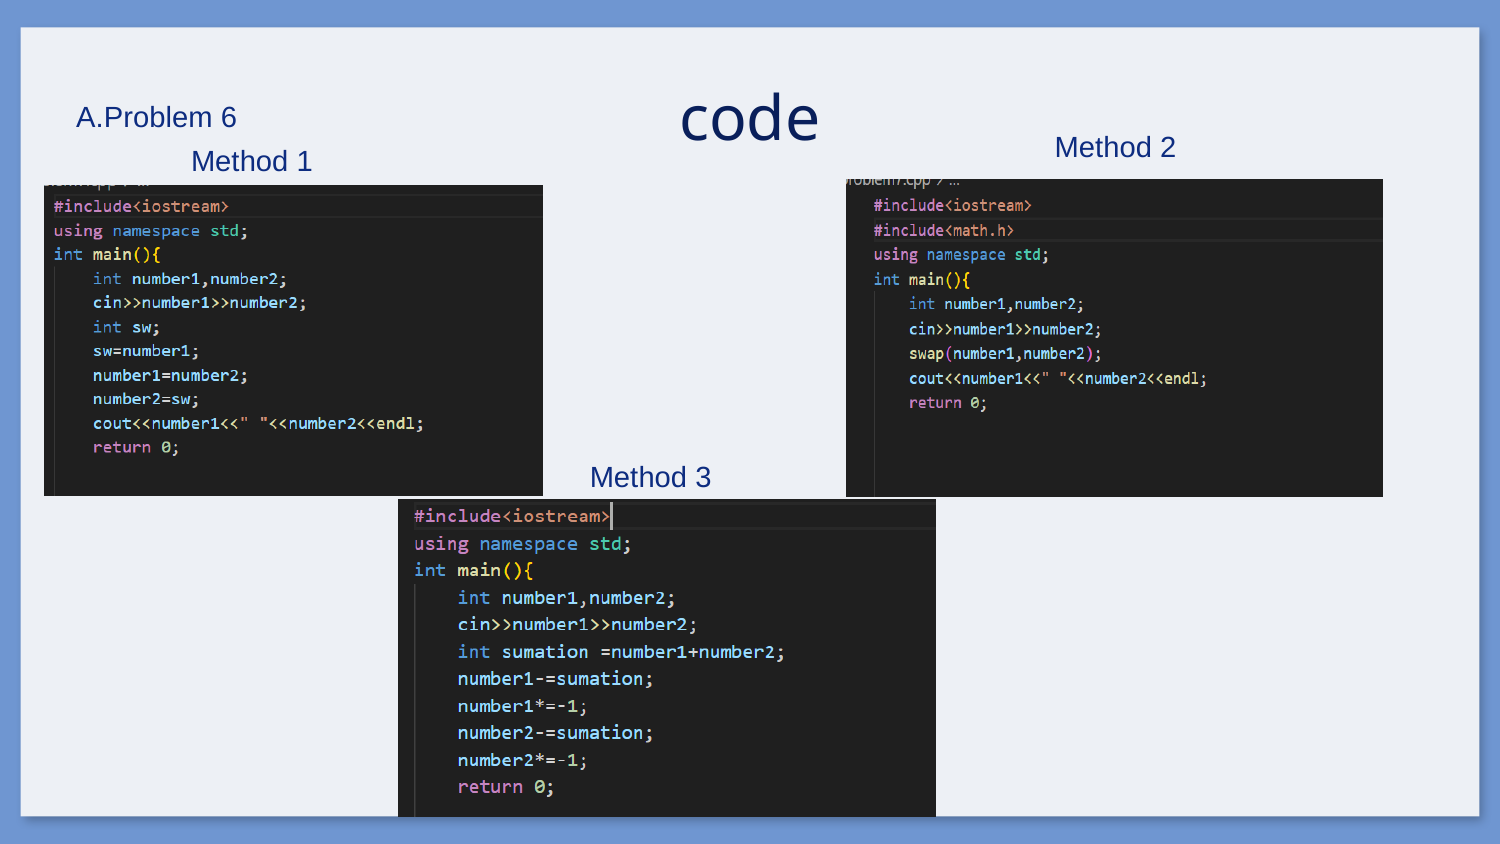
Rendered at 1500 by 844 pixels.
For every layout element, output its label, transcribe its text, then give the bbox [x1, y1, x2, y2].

text_box A.Problem 6 [61, 91, 443, 142]
picture [845, 179, 1383, 497]
text_box Method 1 [105, 134, 399, 183]
text_box Method 2 [968, 120, 1263, 171]
picture [398, 499, 936, 817]
picture [44, 185, 544, 497]
title code [117, 63, 1383, 158]
text_box Method 3 [575, 451, 750, 498]
